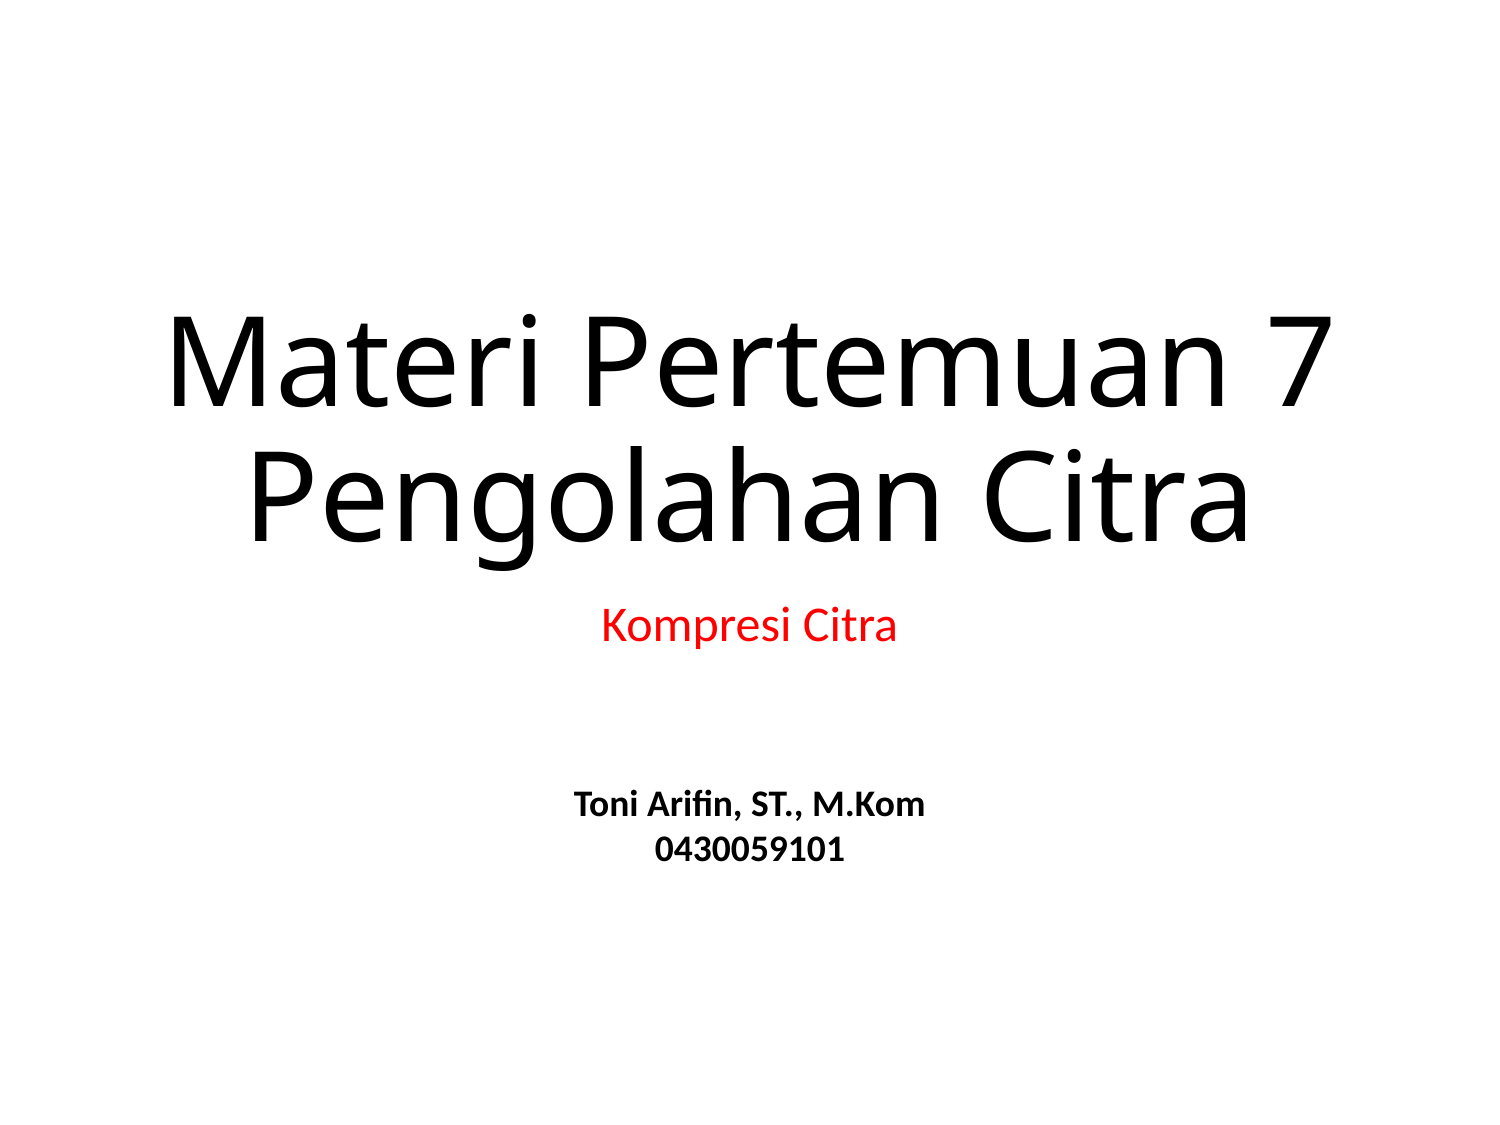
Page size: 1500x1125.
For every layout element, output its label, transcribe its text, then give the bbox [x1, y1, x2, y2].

title Materi Pertemuan 7 Pengolahan Citra [112, 184, 1388, 576]
subtitle Kompresi Citra [187, 590, 1313, 863]
text_box Toni Arifin, ST., M.Kom 0430059101 [559, 771, 941, 877]
